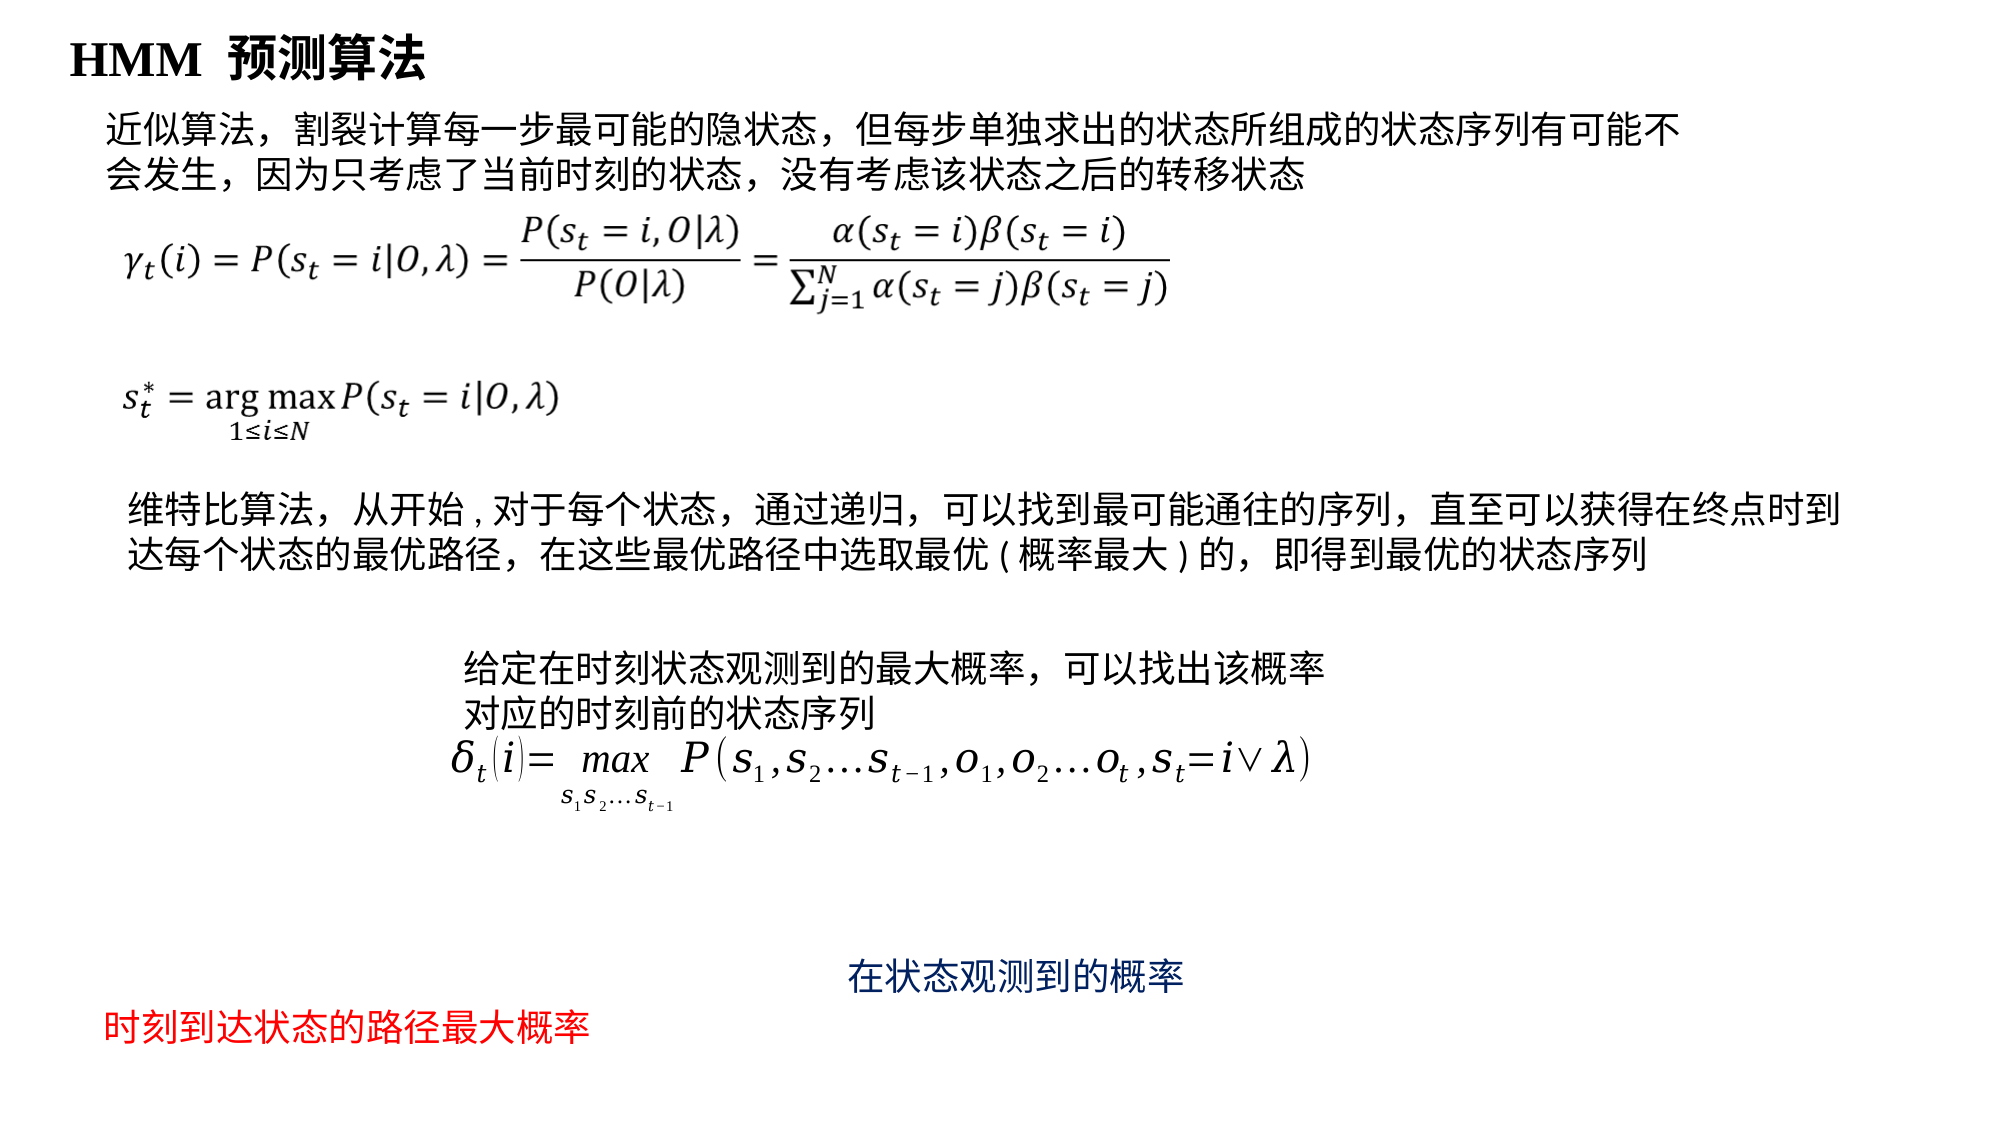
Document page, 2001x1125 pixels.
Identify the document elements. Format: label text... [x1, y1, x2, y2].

text_box HMM 预测算法 [54, 18, 497, 94]
picture [112, 209, 1178, 450]
text_box 近似算法，割裂计算每一步最可能的隐状态，但每步单独求出的状态所组成的状态序列有可能不会发生，因为只考虑了当前时刻的状态，没有考虑该状态之后的转移状态 [90, 99, 1729, 204]
